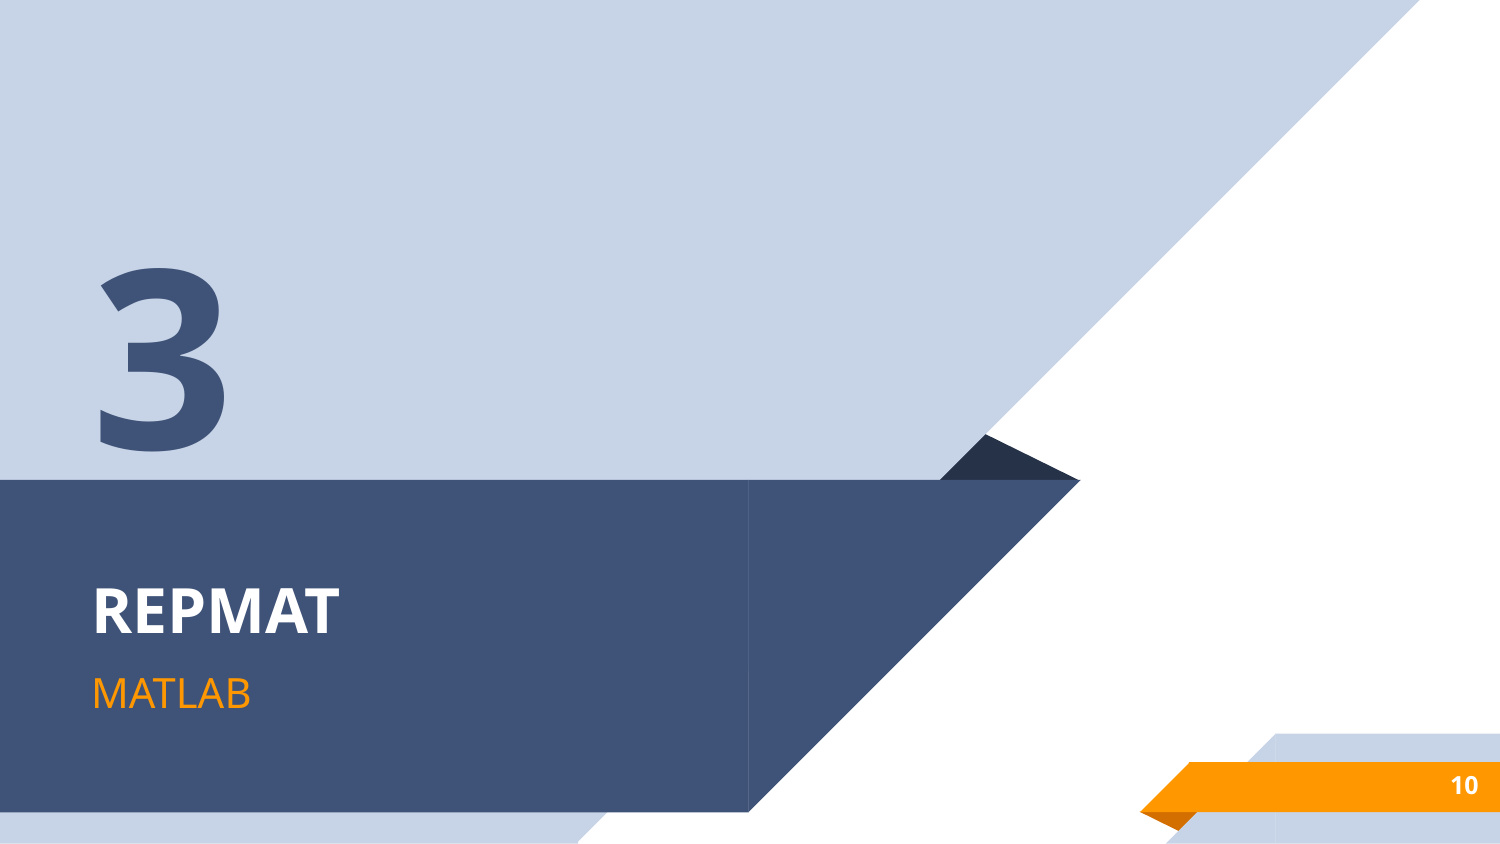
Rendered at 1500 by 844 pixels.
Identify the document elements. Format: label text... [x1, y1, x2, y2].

title REPMAT [76, 514, 748, 652]
text_box 3 [76, 0, 434, 515]
subtitle MATLAB [76, 652, 748, 781]
slide_number ‹#› [1249, 760, 1494, 813]
